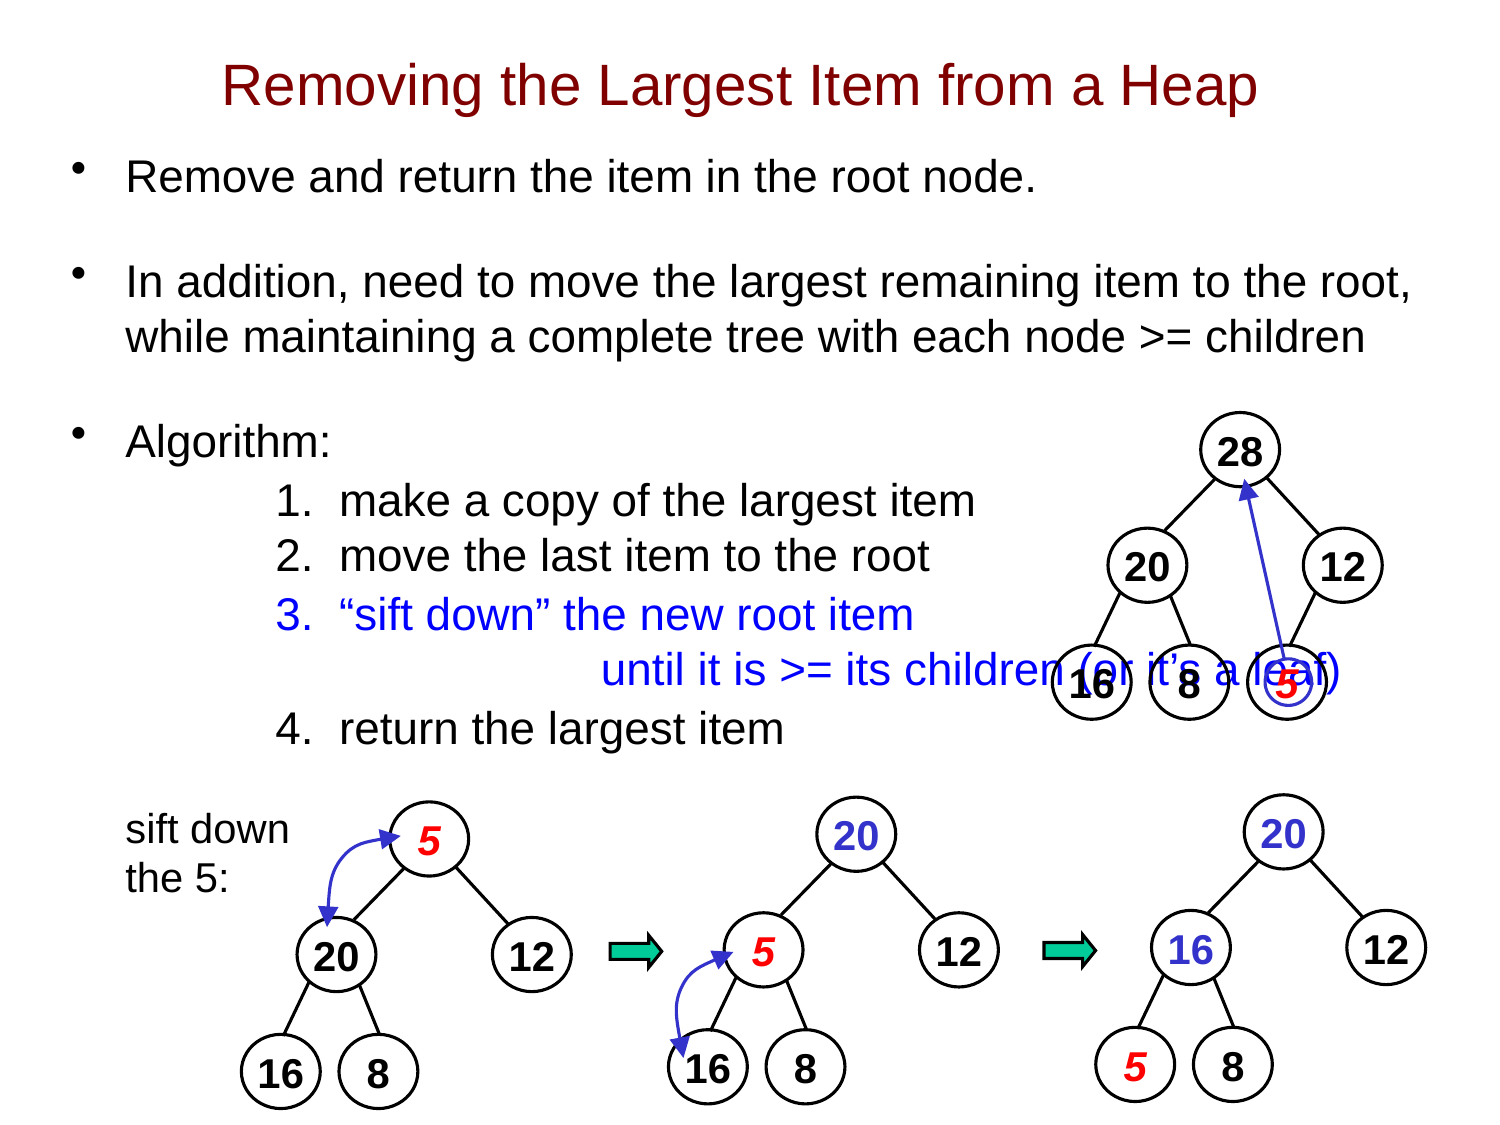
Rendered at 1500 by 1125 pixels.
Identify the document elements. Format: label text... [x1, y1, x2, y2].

text_box 5 [390, 801, 469, 877]
text_box [317, 829, 401, 928]
text_box 20 [1244, 794, 1324, 869]
text_box [1265, 658, 1312, 706]
text_box 16 [1151, 910, 1231, 985]
text_box 5 [724, 912, 804, 987]
text_box [1238, 478, 1285, 659]
text_box 16 [241, 1034, 321, 1109]
text_box [669, 950, 734, 1058]
text_box 8 [1193, 1027, 1273, 1102]
text_box 12 [919, 912, 999, 987]
text_box 5 [1095, 1027, 1175, 1102]
text_box 12 [1303, 528, 1383, 603]
title Removing the Largest Item from a Heap [96, 12, 1386, 138]
text_box 8 [766, 1029, 845, 1104]
text_box 5 [1247, 645, 1327, 720]
text_box 16 [1052, 645, 1132, 720]
text_box [1044, 934, 1096, 967]
text_box 20 [1107, 528, 1187, 603]
list Remove and return the item in the root node. In addition, need to move the largest remaining item to the root, while maintaining a complete tree with each node >= children Algorithm: 1. make a copy of the largest item 2. move the last item to the root 3. “sift down” the new root item until it is >= its children (or it’s a leaf) 4. return the largest item sift down the 5: [55, 138, 1500, 1060]
text_box 20 [816, 797, 896, 872]
text_box 8 [338, 1034, 418, 1109]
text_box 16 [668, 1029, 748, 1104]
text_box 12 [1346, 910, 1426, 985]
text_box 28 [1200, 412, 1280, 487]
text_box [610, 935, 662, 968]
text_box 8 [1149, 645, 1229, 720]
text_box 12 [492, 917, 572, 992]
text_box 20 [297, 917, 376, 992]
